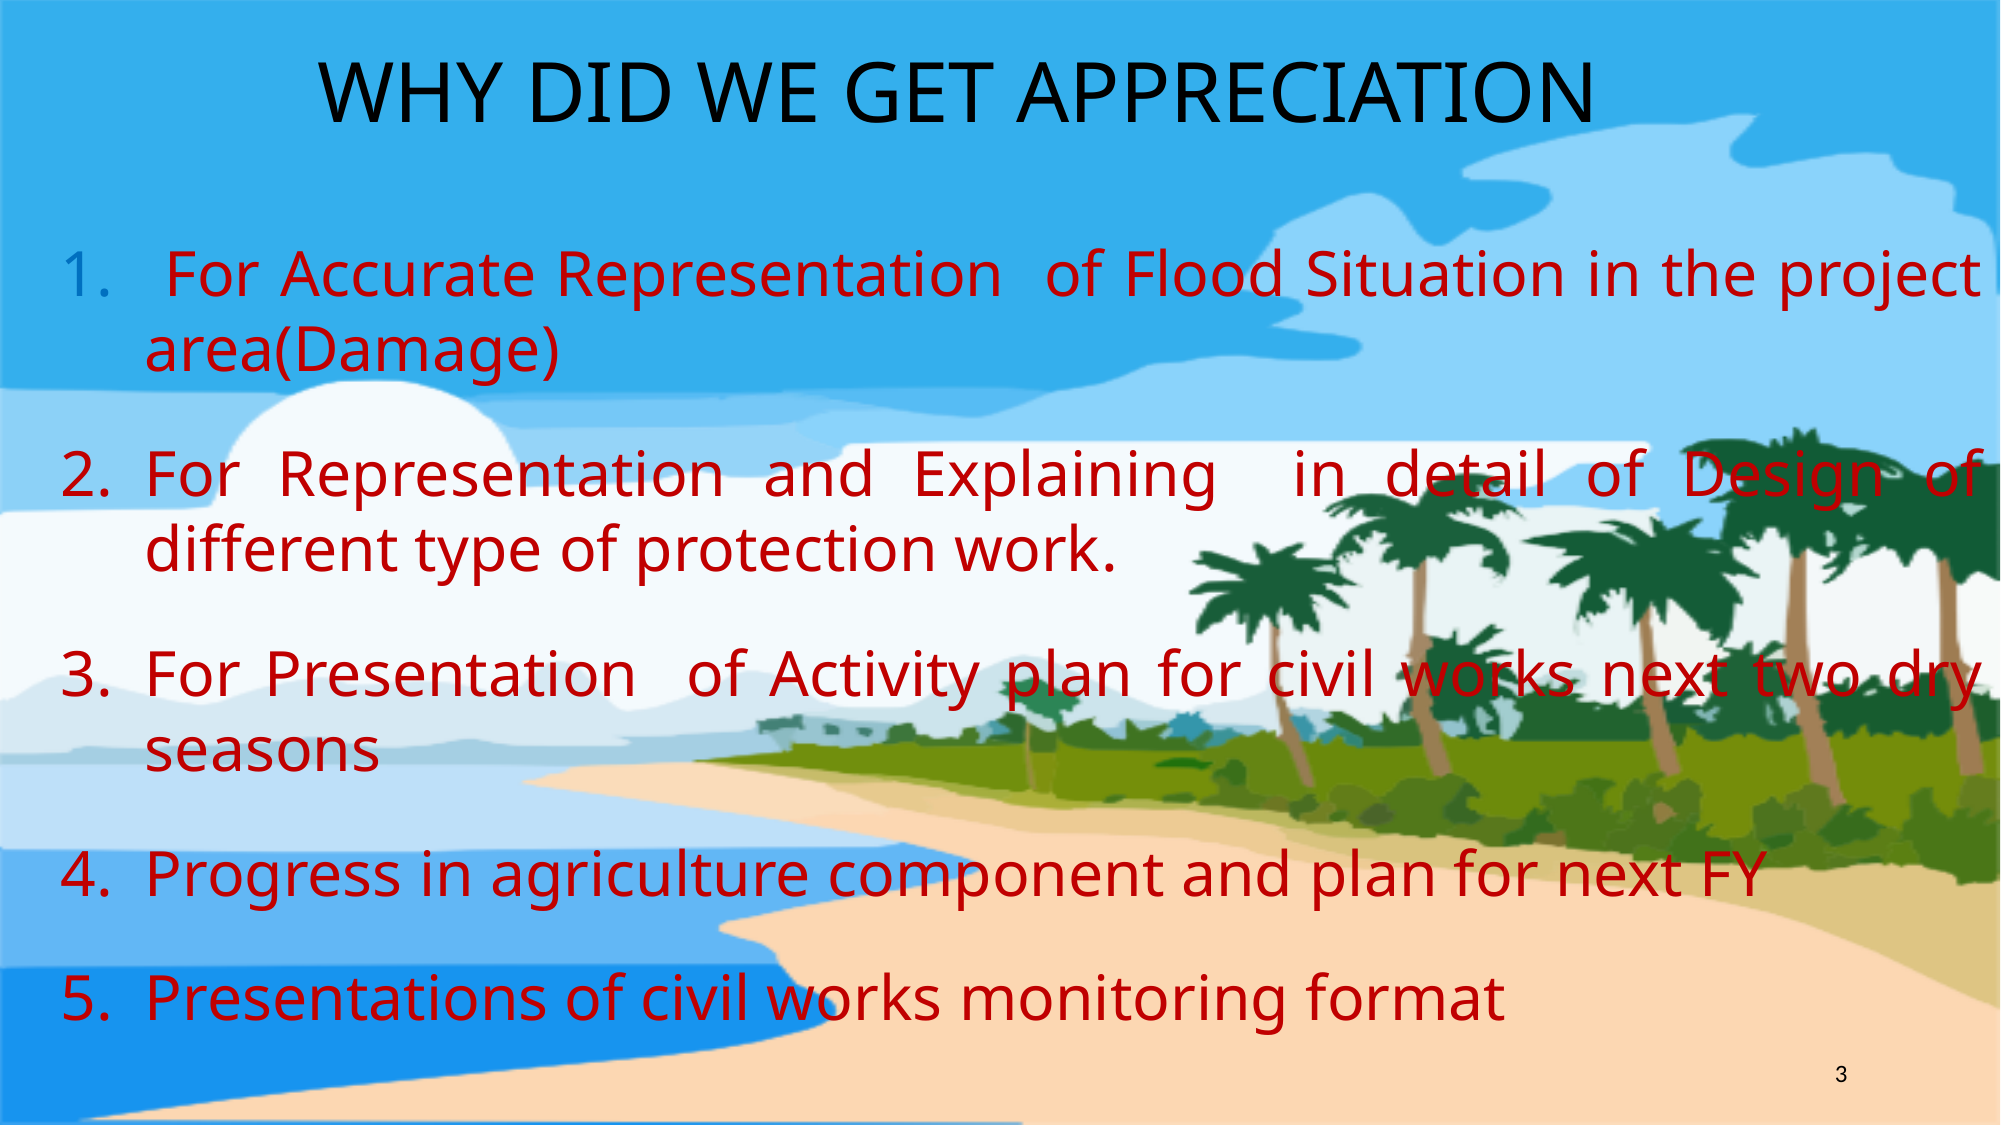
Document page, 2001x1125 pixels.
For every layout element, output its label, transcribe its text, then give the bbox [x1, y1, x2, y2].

list For Accurate Representation of Flood Situation in the project area(Damage) For Representation and Explaining in detail of Design of different type of protection work. For Presentation of Activity plan for civil works next two dry seasons Progress in agriculture component and plan for next FY Presentations of civil works monitoring format [45, 226, 2000, 1103]
title WHY DID WE GET APPRECIATION [0, 9, 1936, 183]
picture [0, 0, 2001, 1125]
slide_number 3 [1412, 1042, 1863, 1103]
